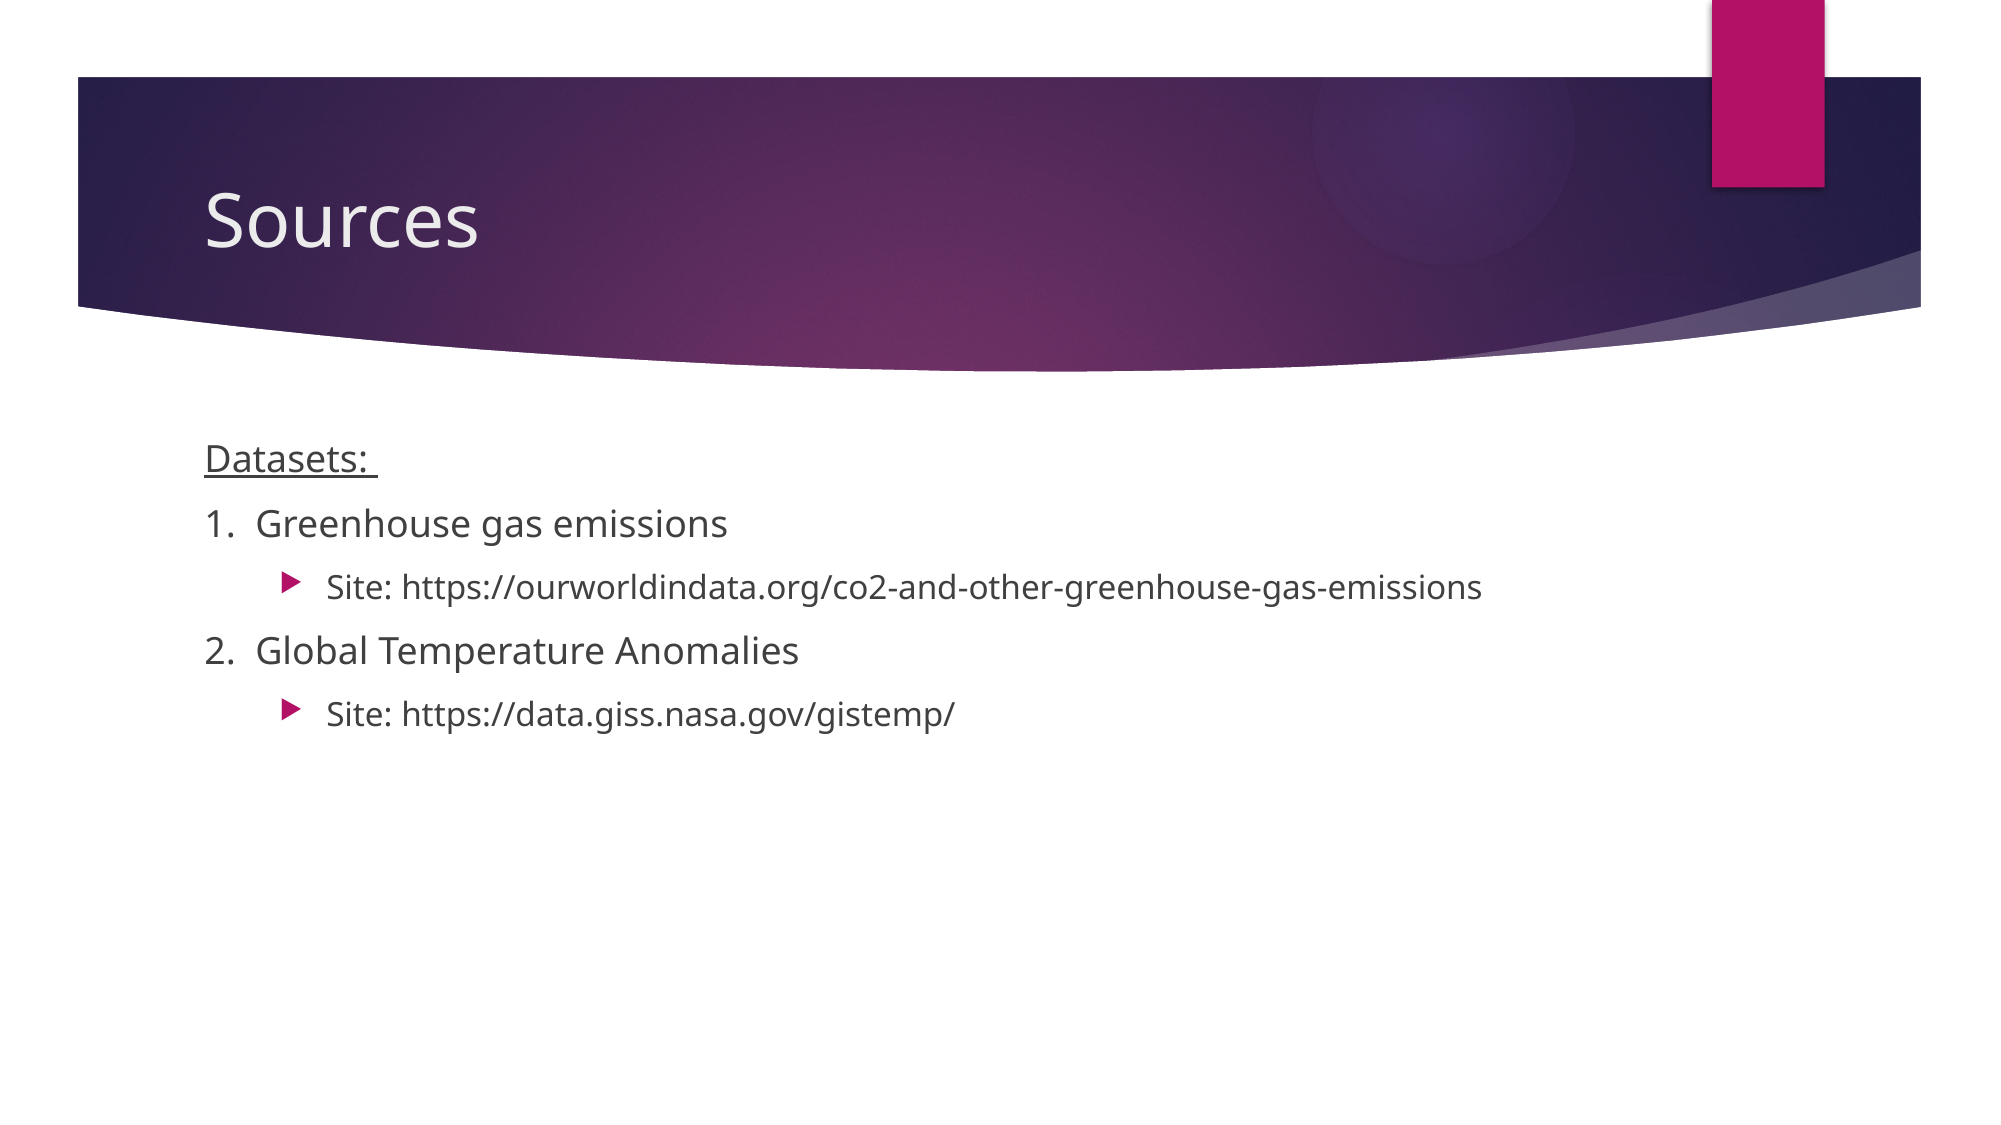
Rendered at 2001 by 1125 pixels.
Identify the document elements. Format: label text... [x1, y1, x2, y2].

list Datasets: 1. Greenhouse gas emissions Site: https://ourworldindata.org/co2-and-other-greenhouse-gas-emissions 2. Global Temperature Anomalies Site: https://data.giss.nasa.gov/gistemp/ [189, 427, 1638, 988]
title Sources [189, 159, 1627, 276]
